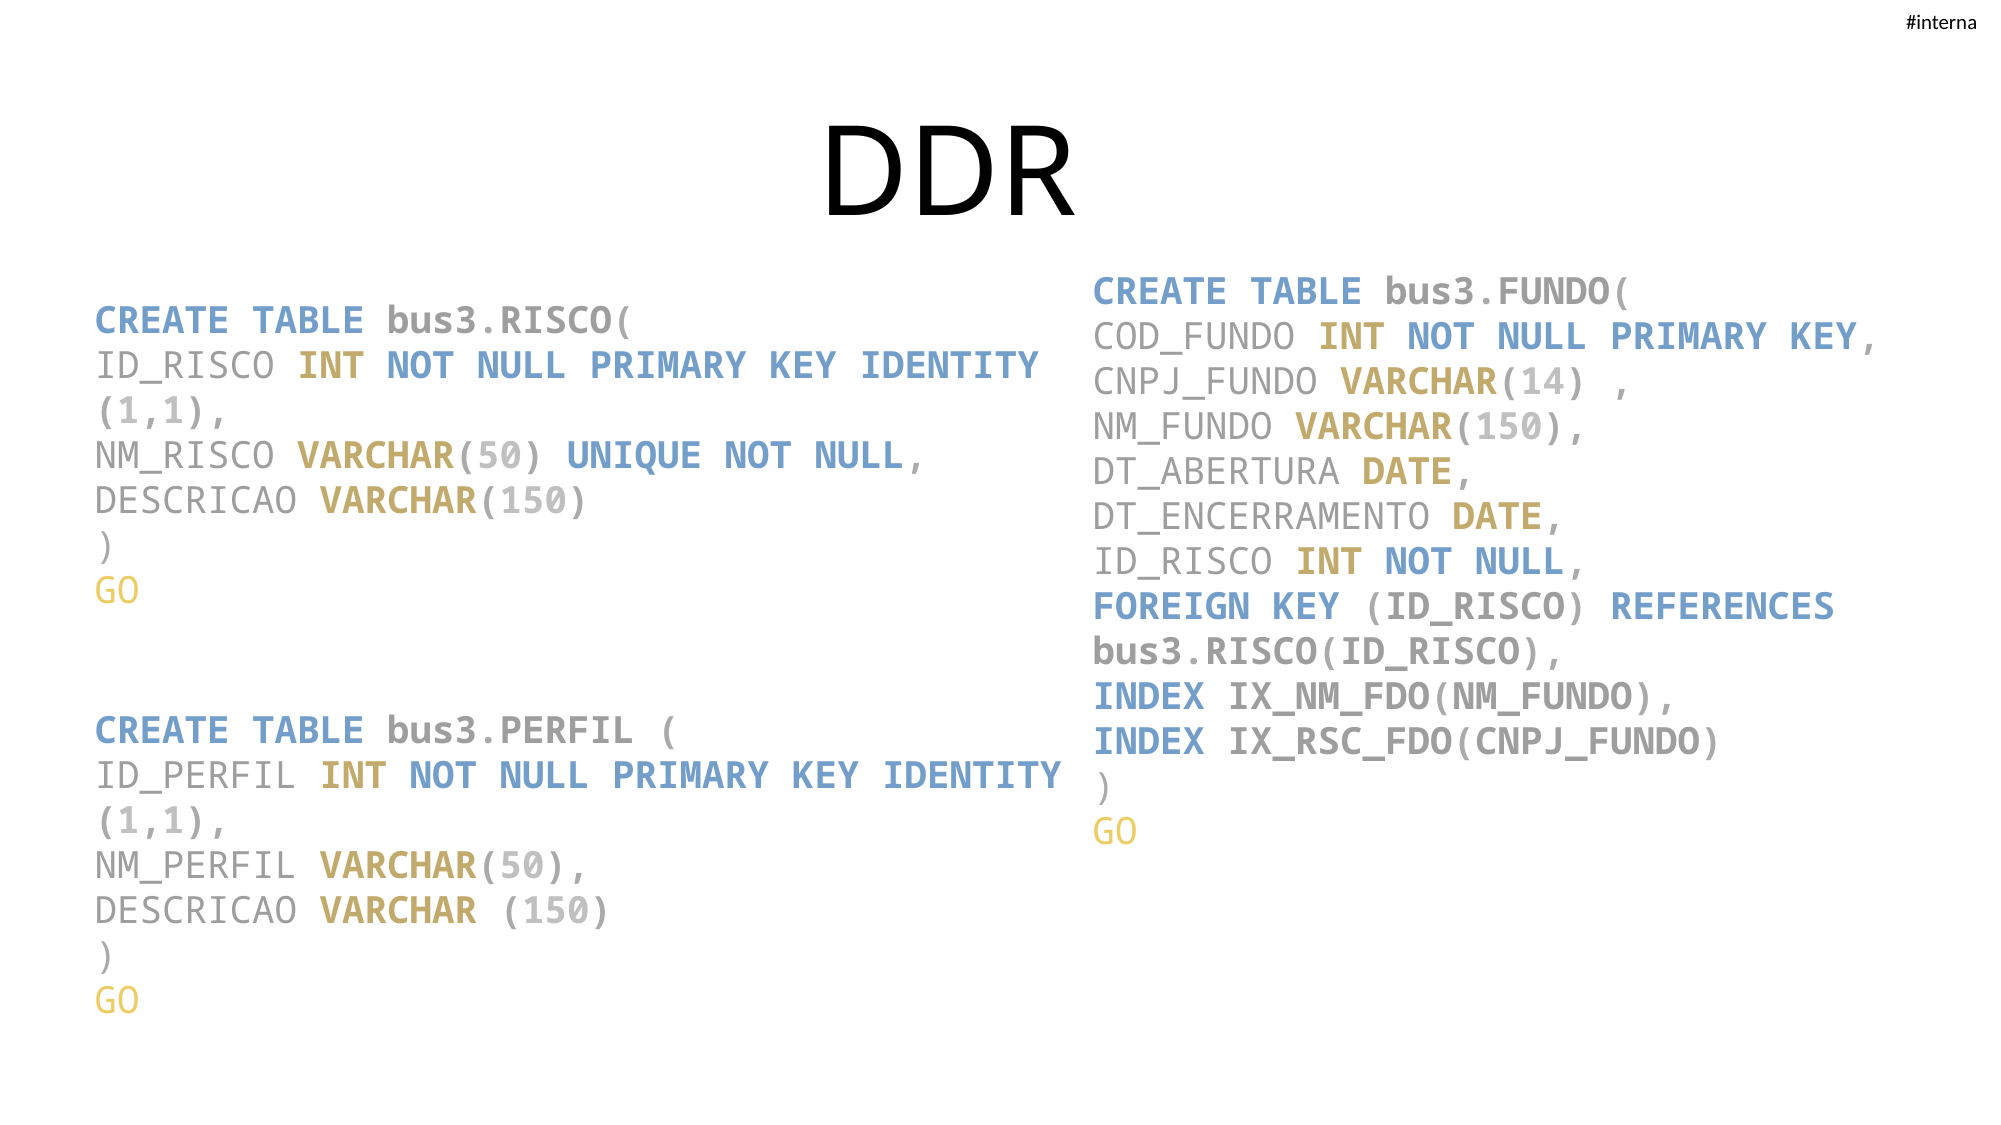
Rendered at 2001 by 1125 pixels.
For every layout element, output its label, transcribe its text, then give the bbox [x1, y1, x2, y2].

text_box CREATE TABLE bus3.RISCO( ID_RISCO INT NOT NULL PRIMARY KEY IDENTITY (1,1), NM_RISCO VARCHAR(50) UNIQUE NOT NULL, DESCRICAO VARCHAR(150) ) GO [79, 288, 1077, 619]
text_box CREATE TABLE bus3.PERFIL ( ID_PERFIL INT NOT NULL PRIMARY KEY IDENTITY (1,1), NM_PERFIL VARCHAR(50), DESCRICAO VARCHAR (150) ) GO [79, 698, 1119, 1029]
title DDR [197, 36, 1698, 251]
text_box CREATE TABLE bus3.FUNDO( COD_FUNDO INT NOT NULL PRIMARY KEY, CNPJ_FUNDO VARCHAR(14) , NM_FUNDO VARCHAR(150), DT_ABERTURA DATE, DT_ENCERRAMENTO DATE, ID_RISCO INT NOT NULL, FOREIGN KEY (ID_RISCO) REFERENCES bus3.RISCO(ID_RISCO), INDEX IX_NM_FDO(NM_FUNDO), INDEX IX_RSC_FDO(CNPJ_FUNDO) ) GO [1077, 259, 2000, 860]
